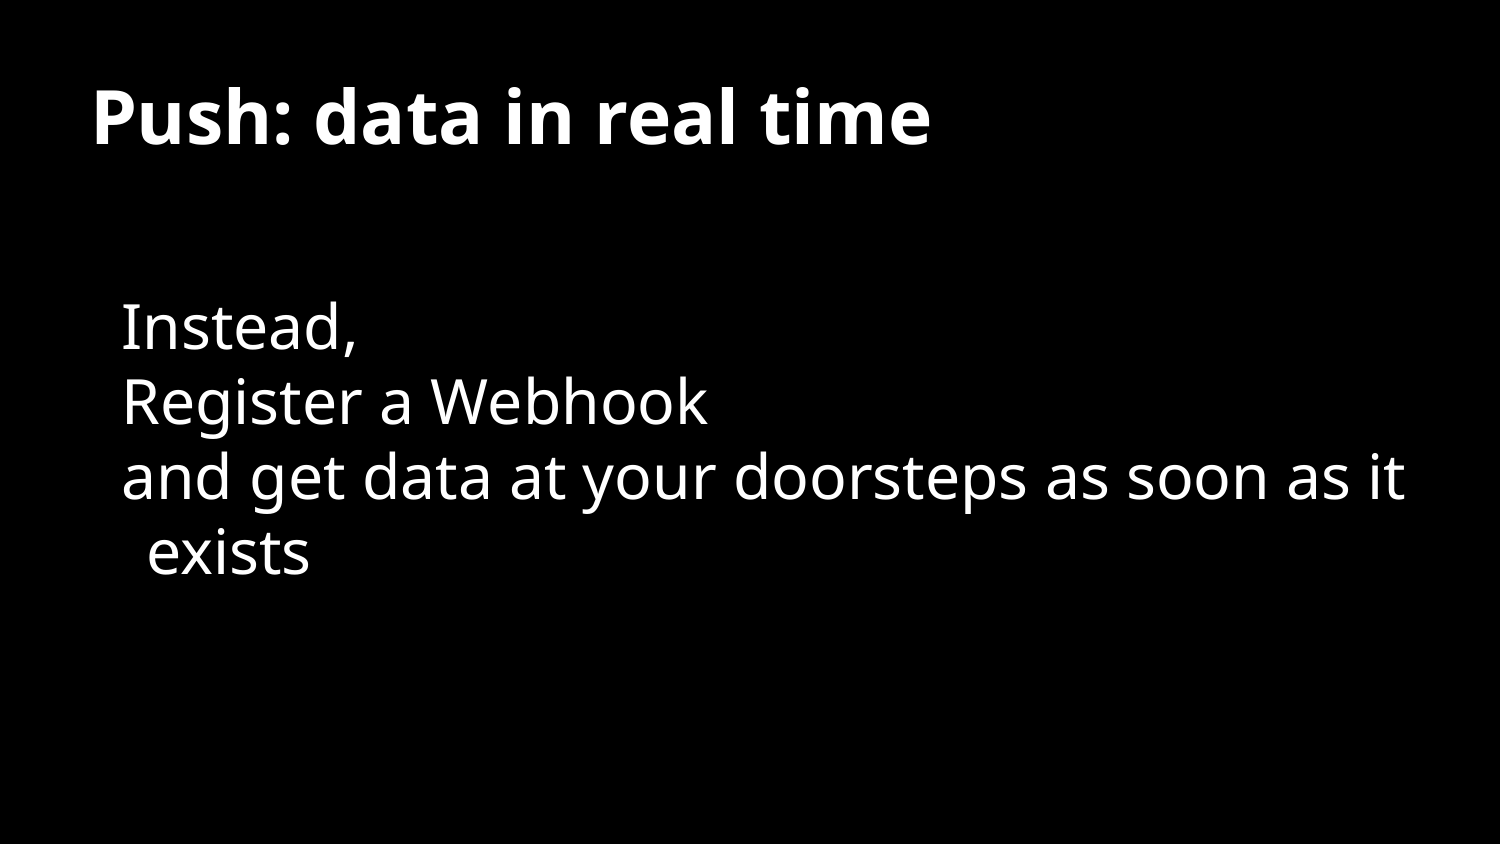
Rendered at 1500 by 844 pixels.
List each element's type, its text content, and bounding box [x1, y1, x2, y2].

title Push: data in real time [75, 33, 1425, 175]
list Instead, Register a Webhook and get data at your doorsteps as soon as it exists [75, 196, 1425, 808]
